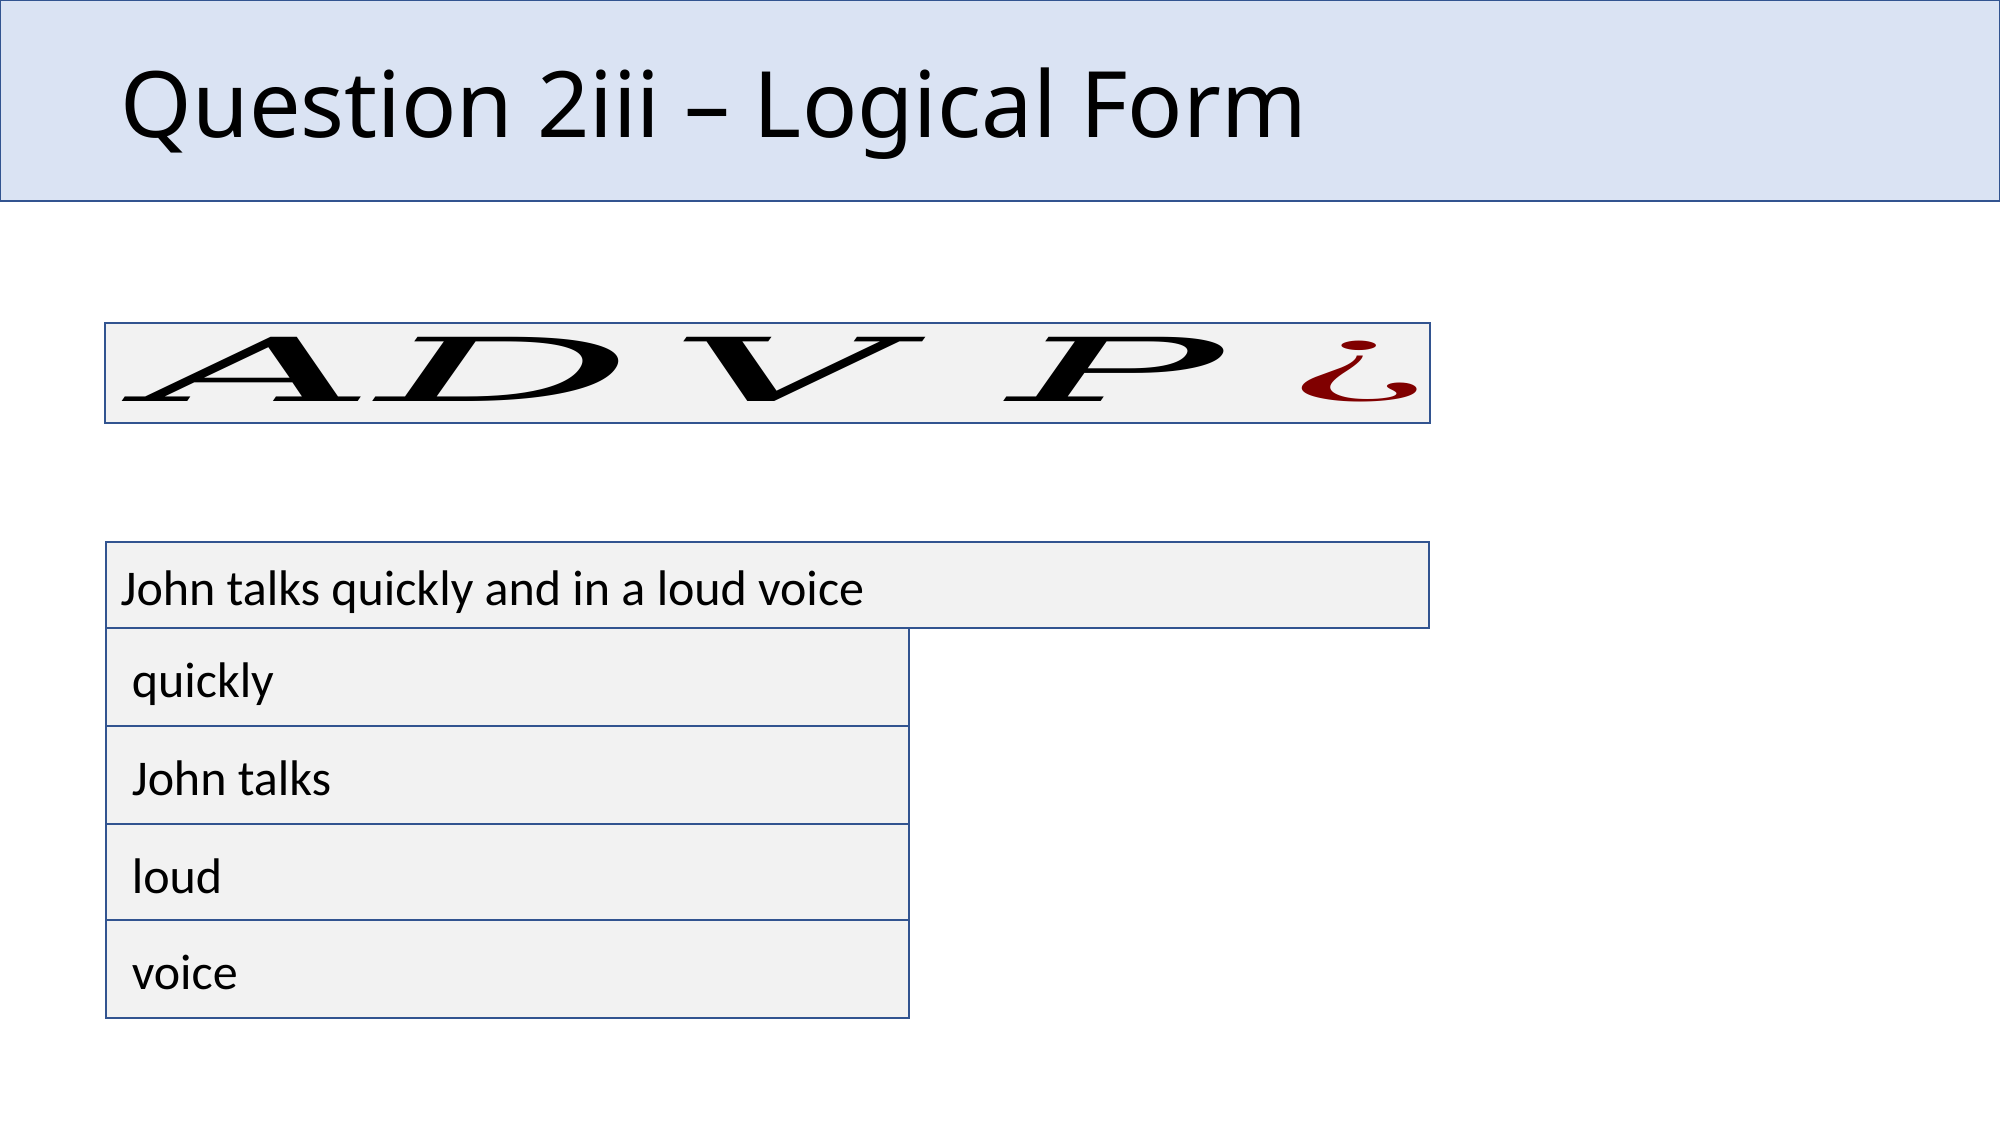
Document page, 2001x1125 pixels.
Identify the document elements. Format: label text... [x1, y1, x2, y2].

text_box [1831, 0, 2000, 202]
text_box John talks quickly and in a loud voice [105, 541, 1430, 629]
title Question 2iii – Logical Form [105, 0, 1831, 217]
text_box [0, 0, 105, 202]
